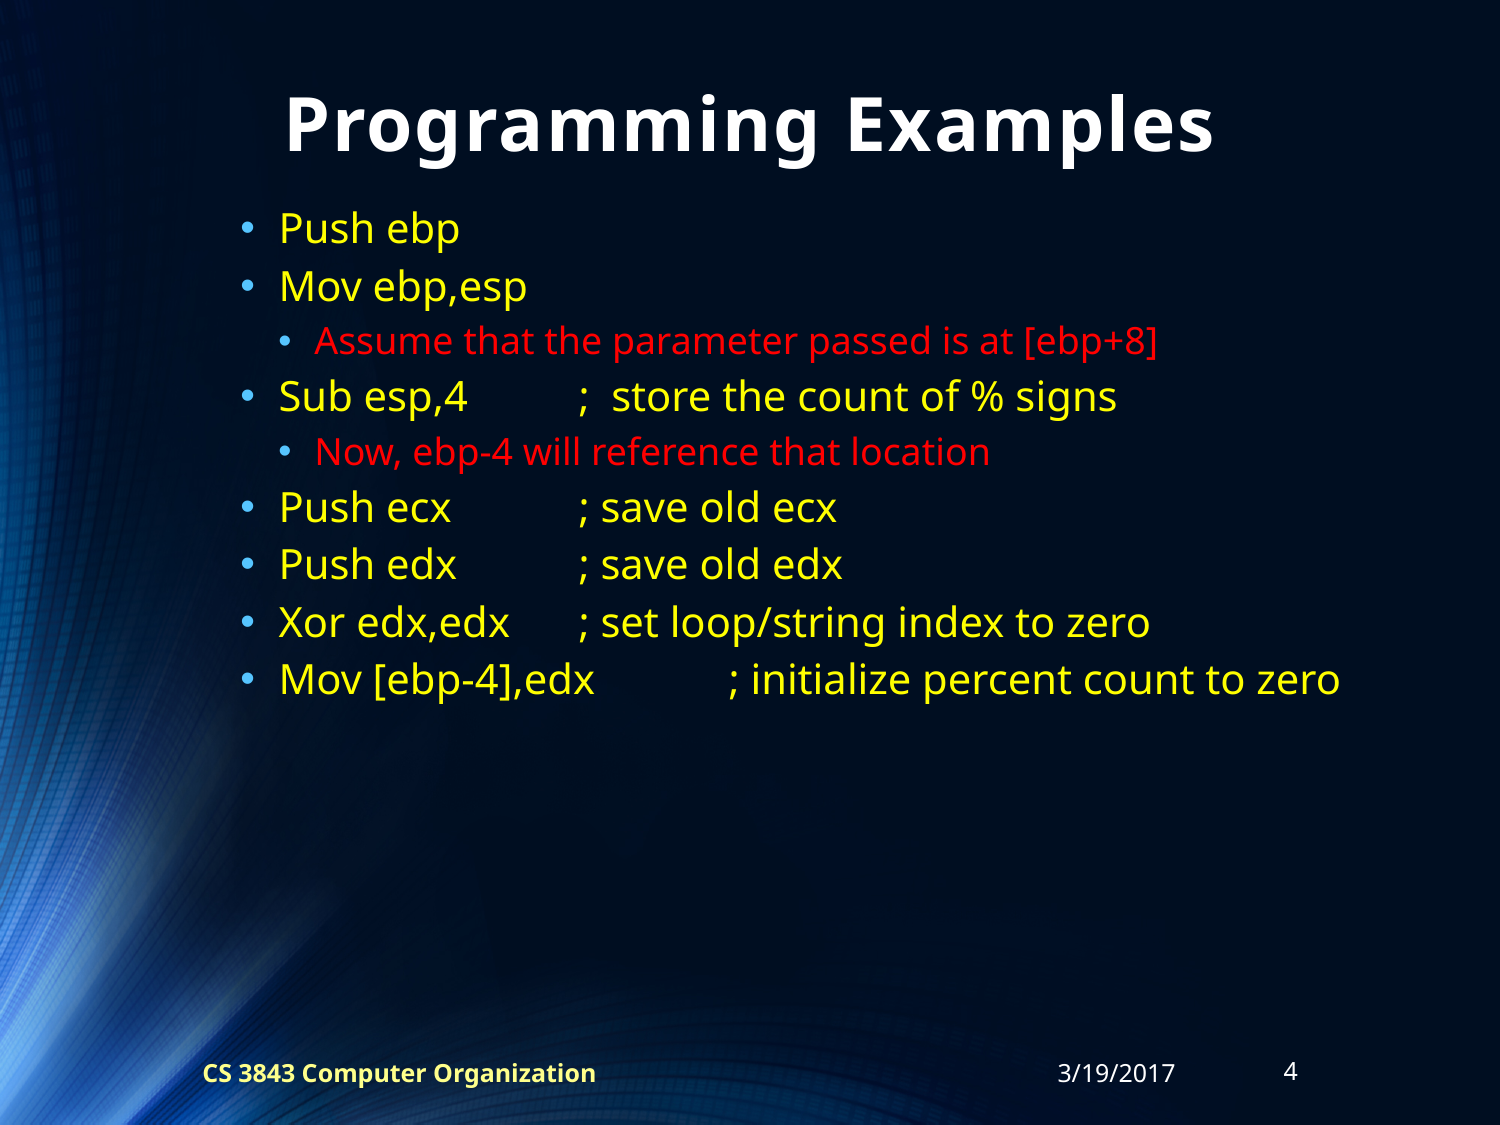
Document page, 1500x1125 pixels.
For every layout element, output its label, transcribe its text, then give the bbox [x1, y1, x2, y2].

list Push ebp Mov ebp,esp Assume that the parameter passed is at [ebp+8] Sub esp,4 ; store the count of % signs Now, ebp-4 will reference that location Push ecx ; save old ecx Push edx ; save old edx Xor edx,edx ; set loop/string index to zero Mov [ebp-4],edx ; initialize percent count to zero [187, 200, 1388, 1013]
slide_number 4 [1209, 1050, 1313, 1096]
title Programming Examples [187, 62, 1313, 175]
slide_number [1012, 1050, 1191, 1096]
picture [0, 0, 1500, 1125]
footer CS 3843 Computer Organization [187, 1050, 994, 1096]
